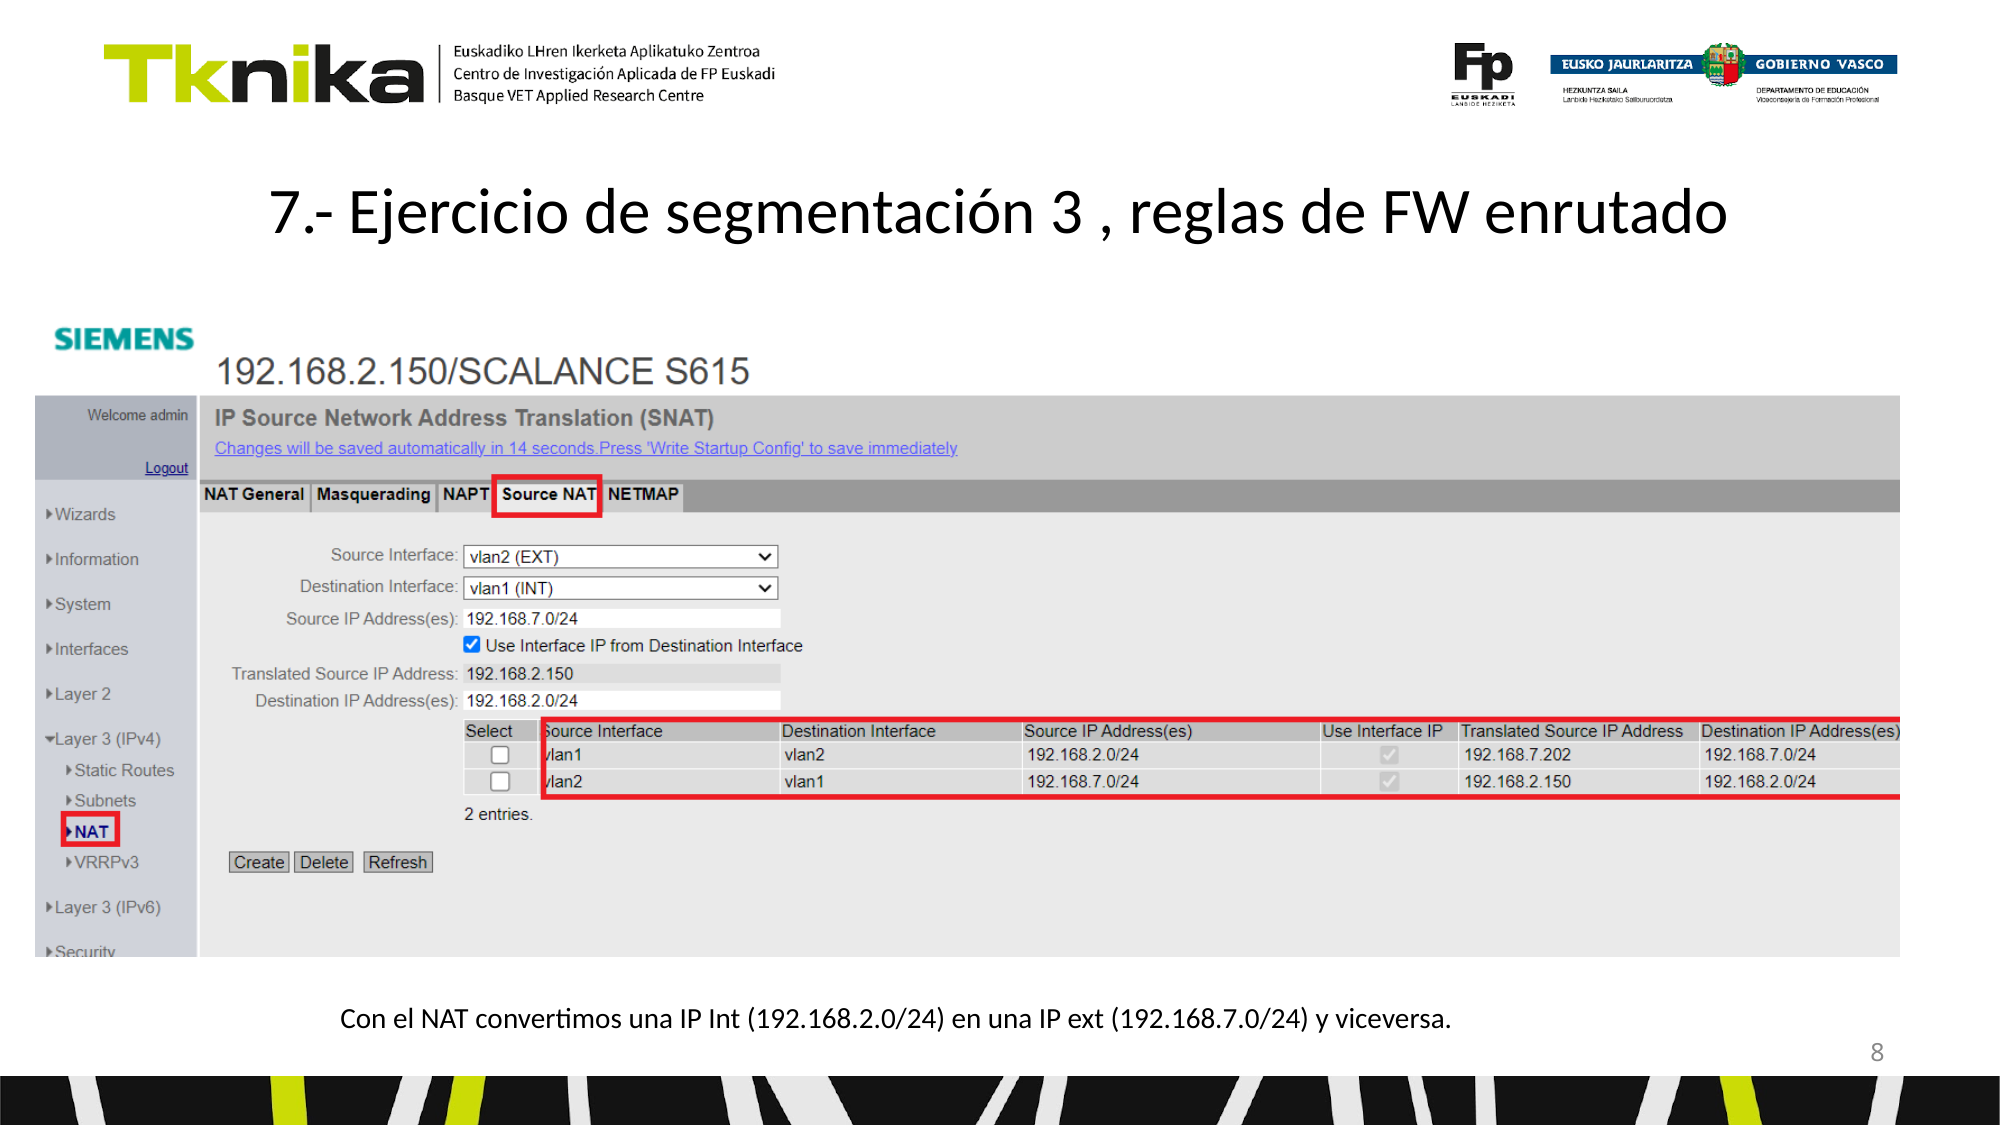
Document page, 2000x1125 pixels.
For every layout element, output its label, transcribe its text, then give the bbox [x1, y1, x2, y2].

picture [34, 317, 1900, 958]
slide_number ‹#› [1433, 1023, 1900, 1084]
text_box Con el NAT convertimos una IP Int (192.168.2.0/24) en una IP ext (192.168.7.0/24) y viceversa. [325, 984, 1675, 1050]
picture [102, 42, 1898, 106]
text_box 7.- Ejercicio de segmentación 3 , reglas de FW enrutado [93, 160, 1907, 255]
picture [0, 1076, 2000, 1125]
